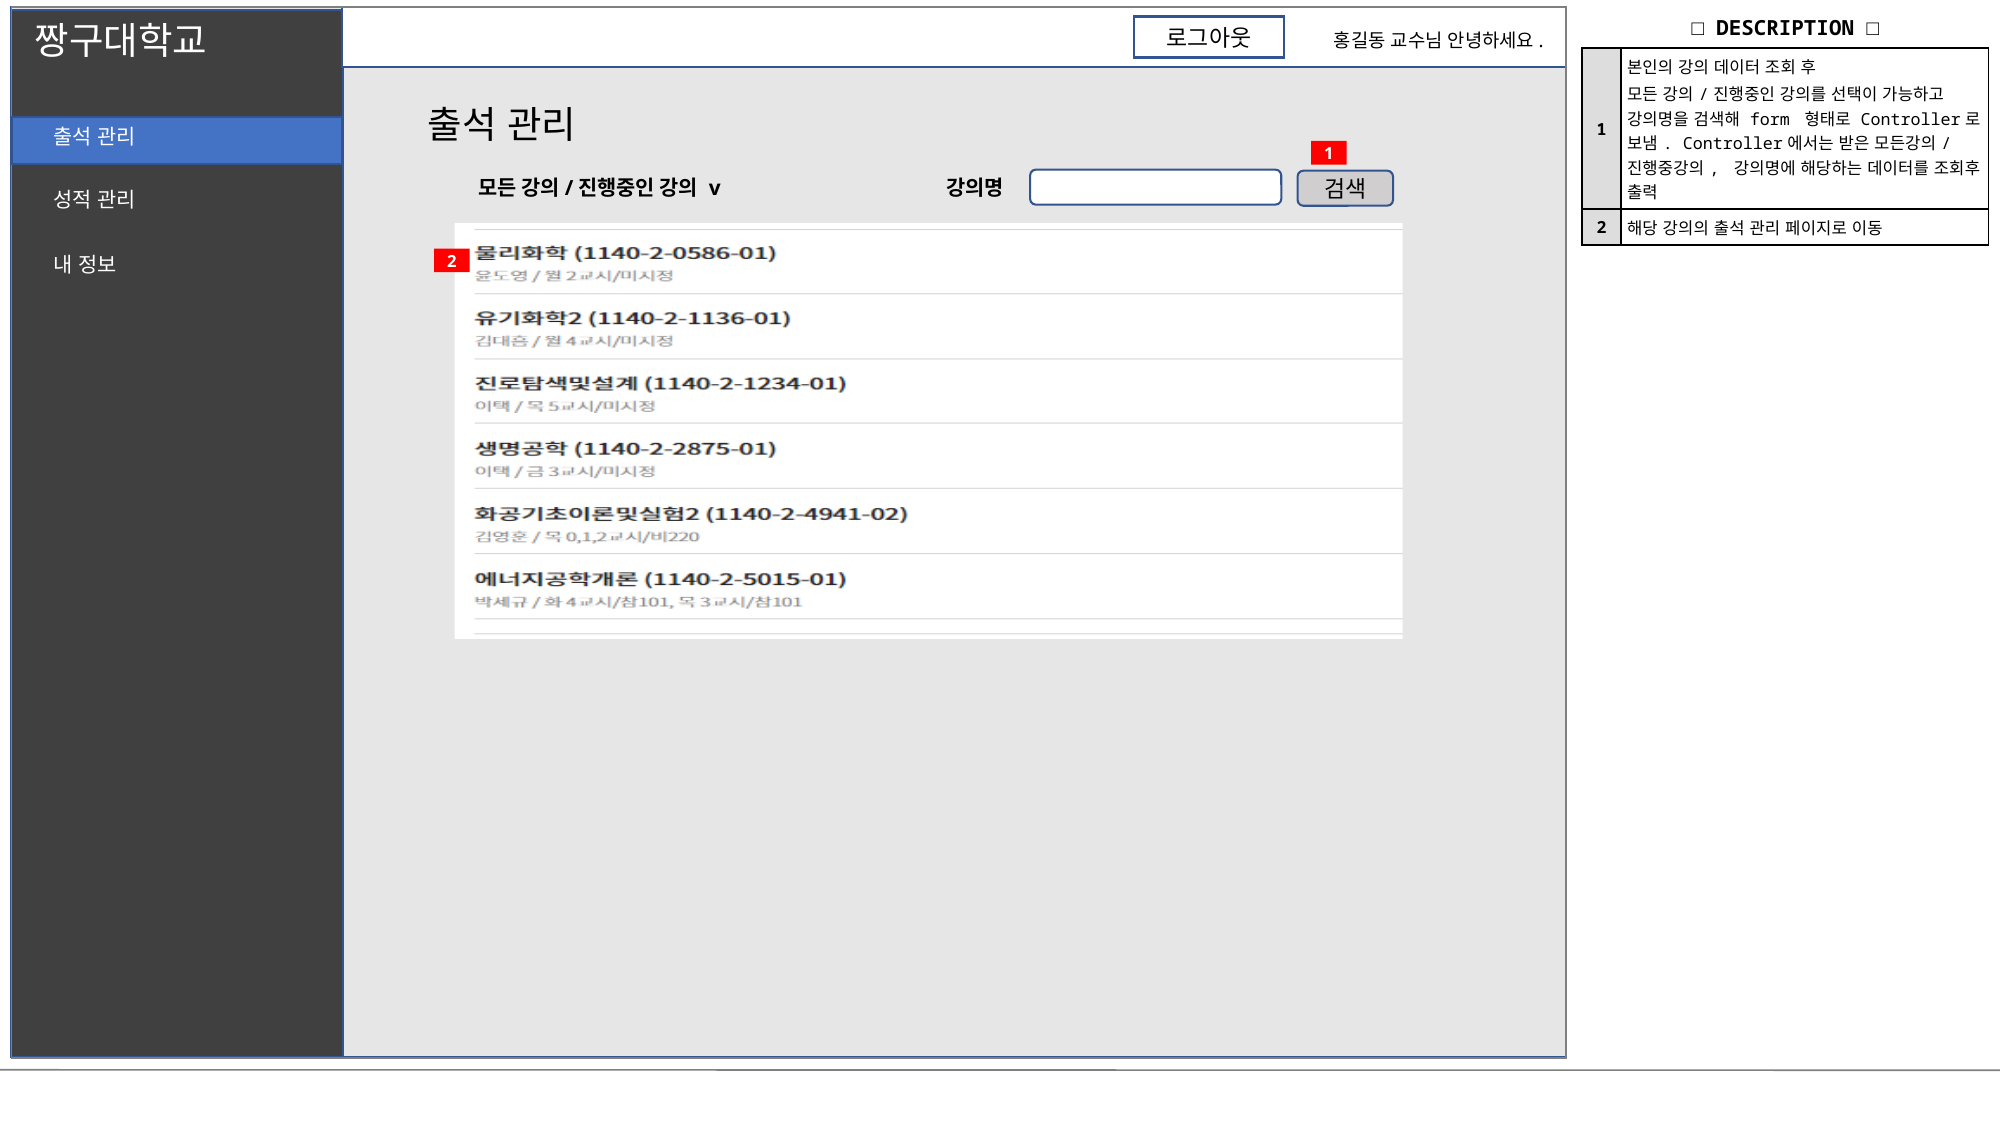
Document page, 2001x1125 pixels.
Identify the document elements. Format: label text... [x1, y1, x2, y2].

table_header □ DESCRIPTION □ [1582, 7, 1989, 47]
text_box 홍길동 교수님 안녕하세요. [1319, 21, 1559, 59]
text_box 로그아웃 [1133, 15, 1285, 59]
text_box 강의명 [931, 166, 1019, 207]
text_box 출석 관리 [412, 94, 591, 154]
picture [454, 223, 1403, 639]
table_cell 1 [1583, 49, 1620, 208]
table_cell 본인의 강의 데이터 조회 후 모든 강의/진행중인 강의를 선택이 가능하고 강의명을 검색해 form 형태로 Controller로 보냄. Controller에서는 받은 모든강의/진행중강의, 강의명에 해당하는 데이터를 조회후 출력 [1622, 49, 1988, 208]
text_box [11, 116, 343, 165]
table_cell 2 [1583, 210, 1620, 244]
text_box 내 정보 [38, 244, 454, 284]
text_box 2 [434, 248, 454, 273]
text_box [1029, 168, 1283, 206]
text_box 검색 [1296, 169, 1395, 207]
text_box 출석 관리 [38, 116, 204, 157]
text_box 1 [1311, 140, 1347, 165]
table_cell 해당 강의의 출석 관리 페이지로 이동 [1622, 210, 1988, 244]
text_box 성적 관리 [38, 179, 492, 219]
text_box 모든 강의/진행중인 강의 v [463, 167, 736, 207]
text_box [11, 6, 1566, 1058]
text_box 짱구대학교 [20, 9, 223, 70]
